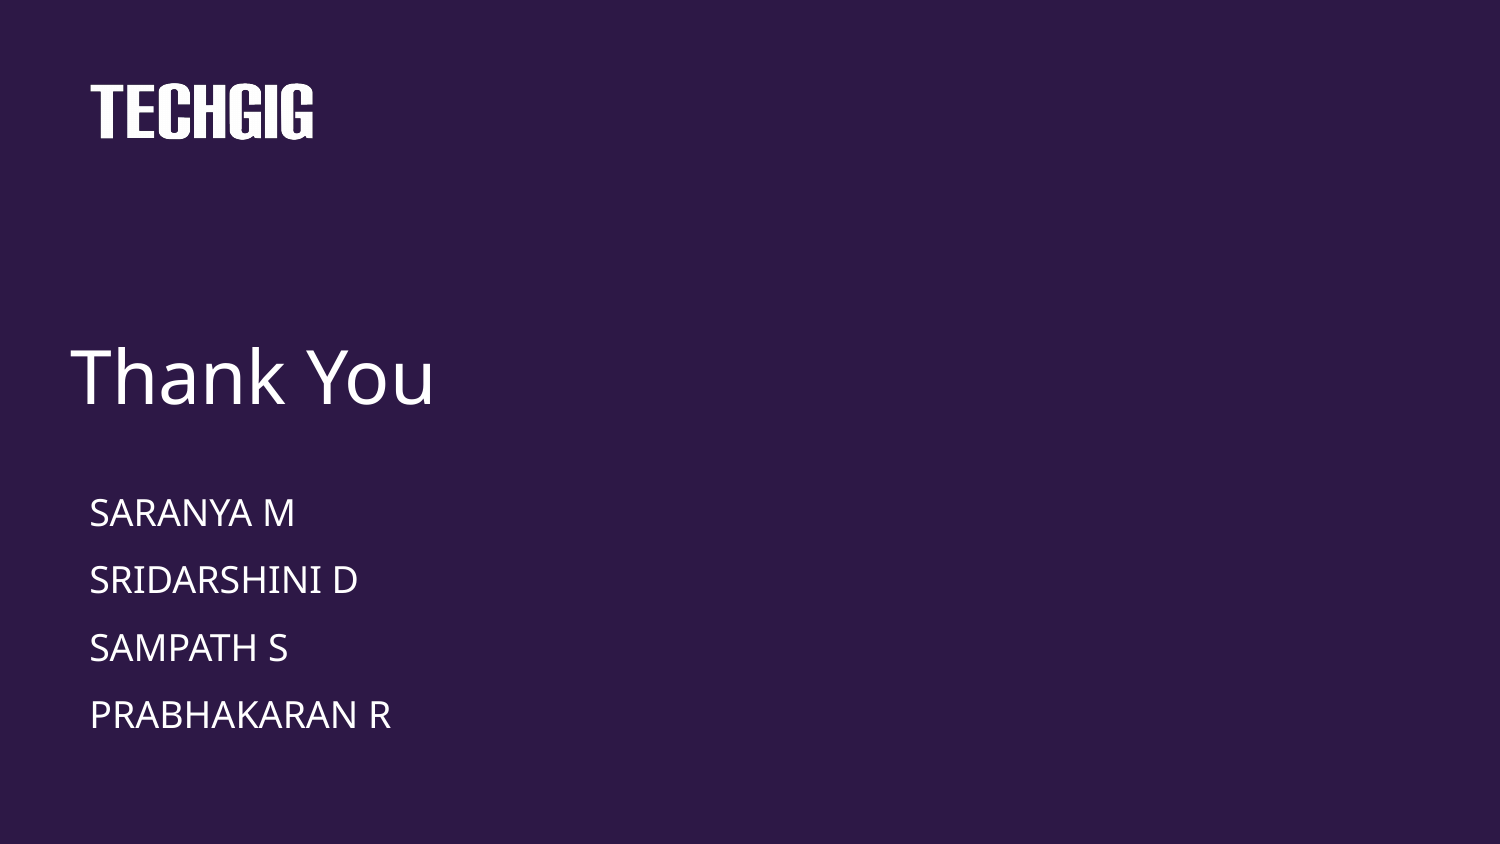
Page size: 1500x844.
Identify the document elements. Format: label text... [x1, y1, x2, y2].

picture [0, 0, 1500, 844]
subtitle SARANYA M SRIDARSHINI D SAMPATH S PRABHAKARAN R [55, 451, 804, 514]
title Thank You [55, 314, 1475, 451]
